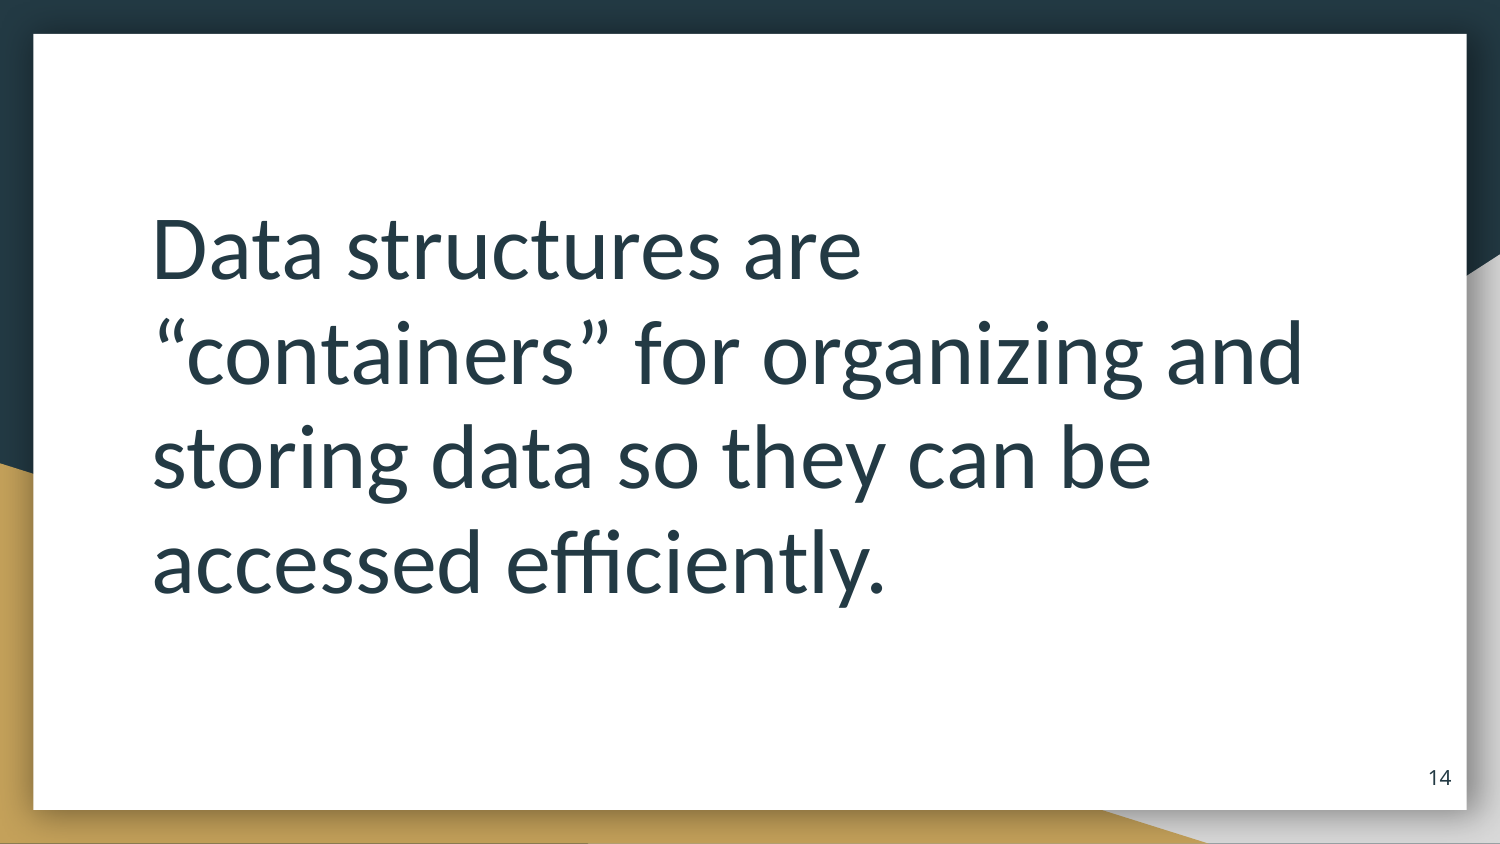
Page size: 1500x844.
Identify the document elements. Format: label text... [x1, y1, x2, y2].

list Data structures are “containers” for organizing and storing data so they can be accessed efficiently. [136, 180, 1350, 746]
slide_number 14 [1376, 745, 1467, 810]
